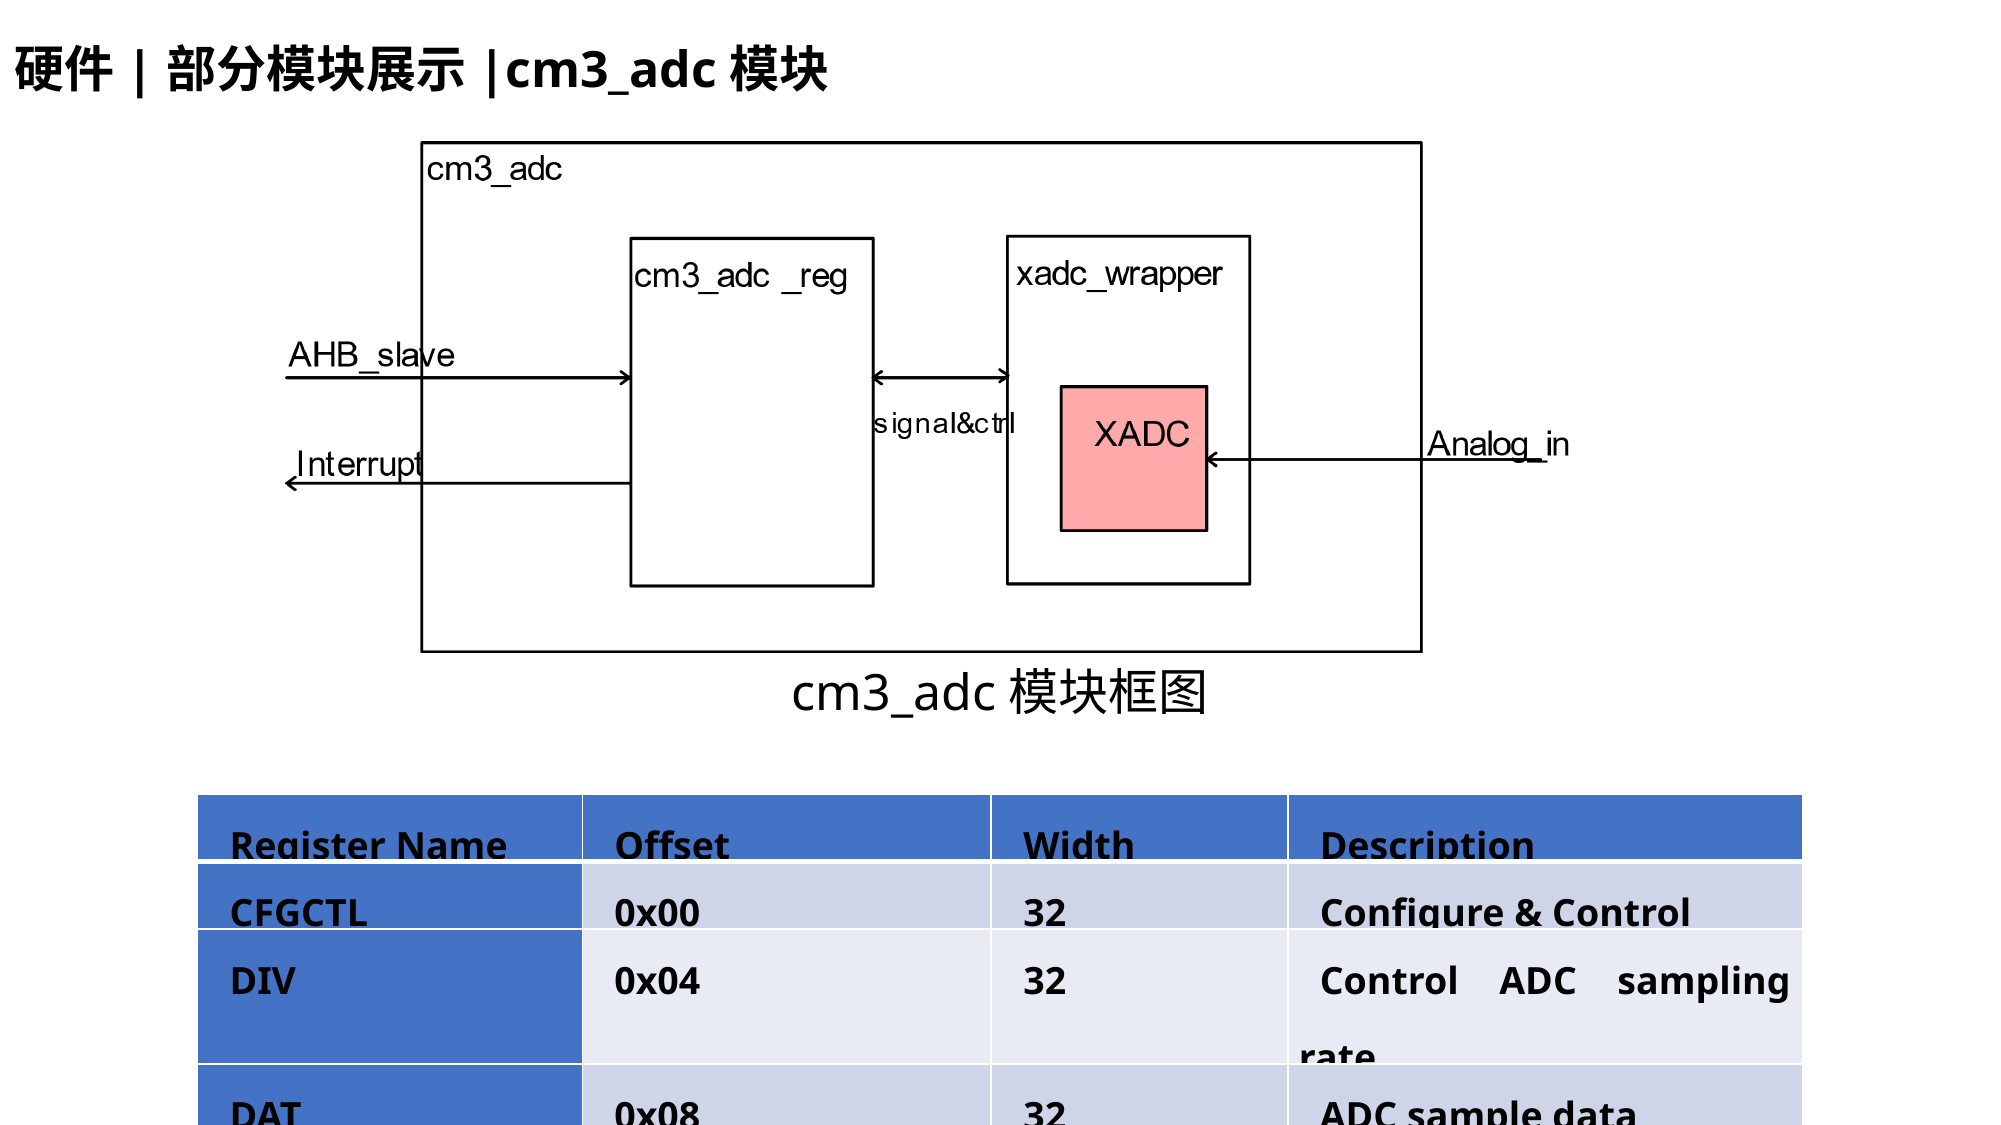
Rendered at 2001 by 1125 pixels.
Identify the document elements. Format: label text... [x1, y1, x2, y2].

table_cell 0x00 [583, 864, 990, 928]
table_cell 0x04 [583, 930, 990, 1063]
table_cell 32 [992, 930, 1287, 1063]
picture [285, 141, 1600, 653]
text_box 硬件|部分模块展示|cm3_adc模块 [0, 0, 925, 105]
table_header Register Name [198, 795, 582, 859]
table_cell DAT [198, 1065, 582, 1125]
table_header Width [992, 795, 1287, 859]
table_cell Configure & Control [1289, 864, 1802, 928]
table_header Description [1289, 795, 1802, 859]
table_header Offset [583, 795, 990, 859]
text_box cm3_adc模块框图 [777, 653, 1223, 728]
table_cell DIV [198, 930, 582, 1063]
table_cell ADC sample data [1289, 1065, 1802, 1125]
table_cell 32 [992, 1065, 1287, 1125]
table_cell CFGCTL [198, 864, 582, 928]
table_cell 32 [992, 864, 1287, 928]
table_cell Control ADC sampling rate [1289, 930, 1802, 1063]
table_cell 0x08 [583, 1065, 990, 1125]
